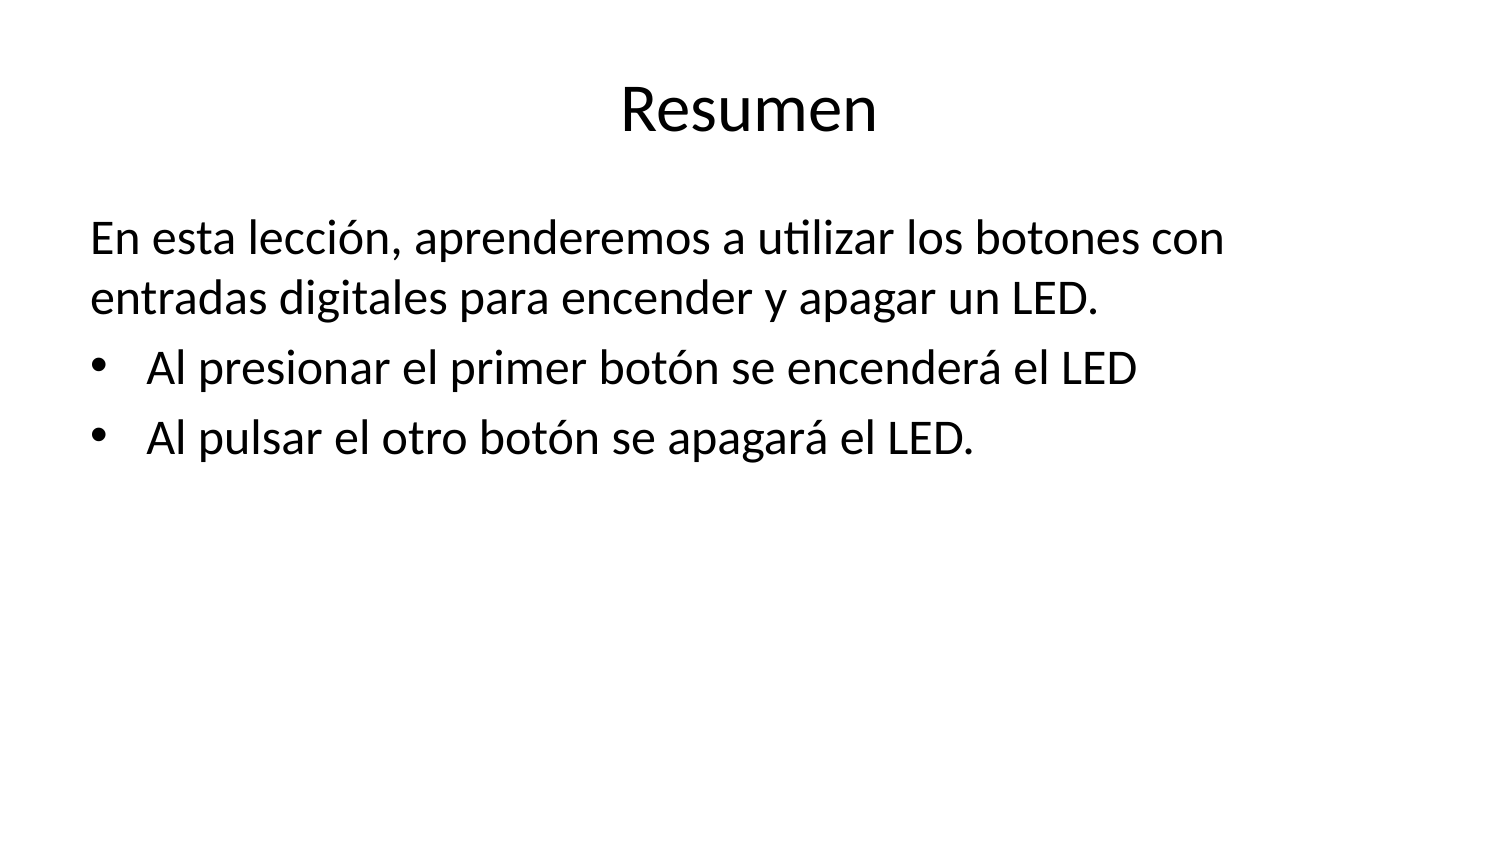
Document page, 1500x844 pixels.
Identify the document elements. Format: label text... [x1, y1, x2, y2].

list En esta lección, aprenderemos a utilizar los botones con entradas digitales para encender y apagar un LED. Al presionar el primer botón se encenderá el LED Al pulsar el otro botón se apagará el LED. [75, 196, 1425, 754]
title Resumen [75, 33, 1425, 175]
